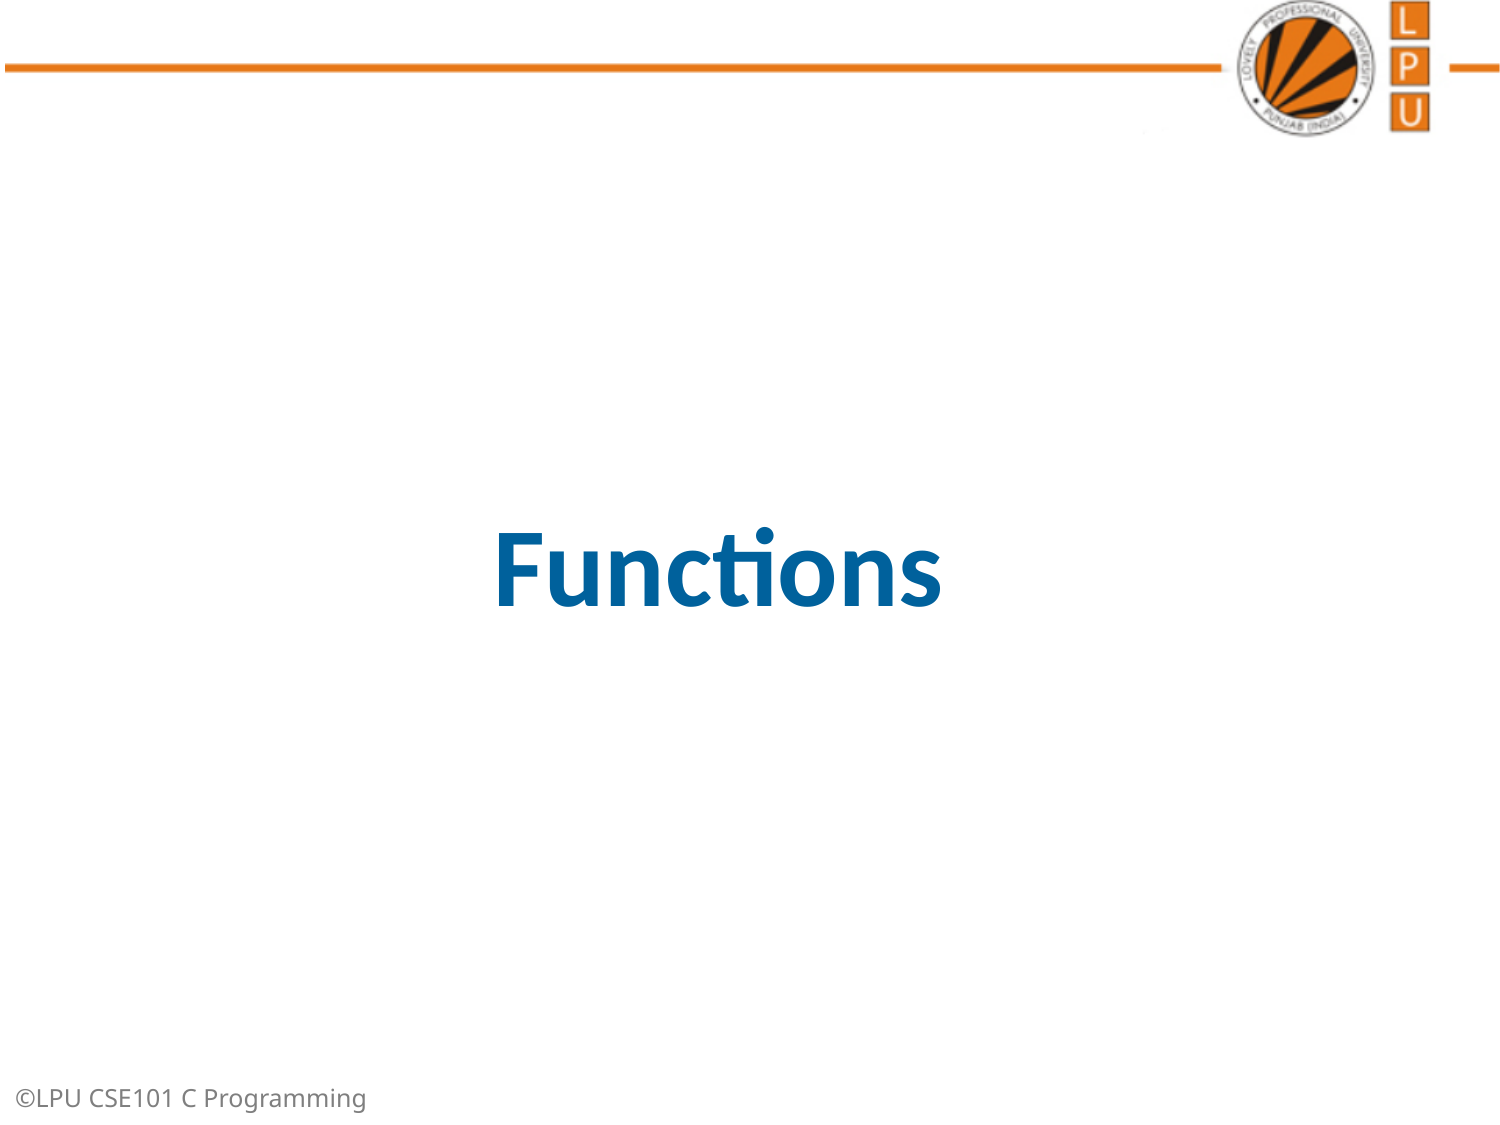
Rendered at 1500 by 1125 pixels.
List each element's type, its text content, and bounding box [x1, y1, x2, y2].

picture [5, 0, 1500, 155]
text_box Functions [475, 486, 988, 637]
